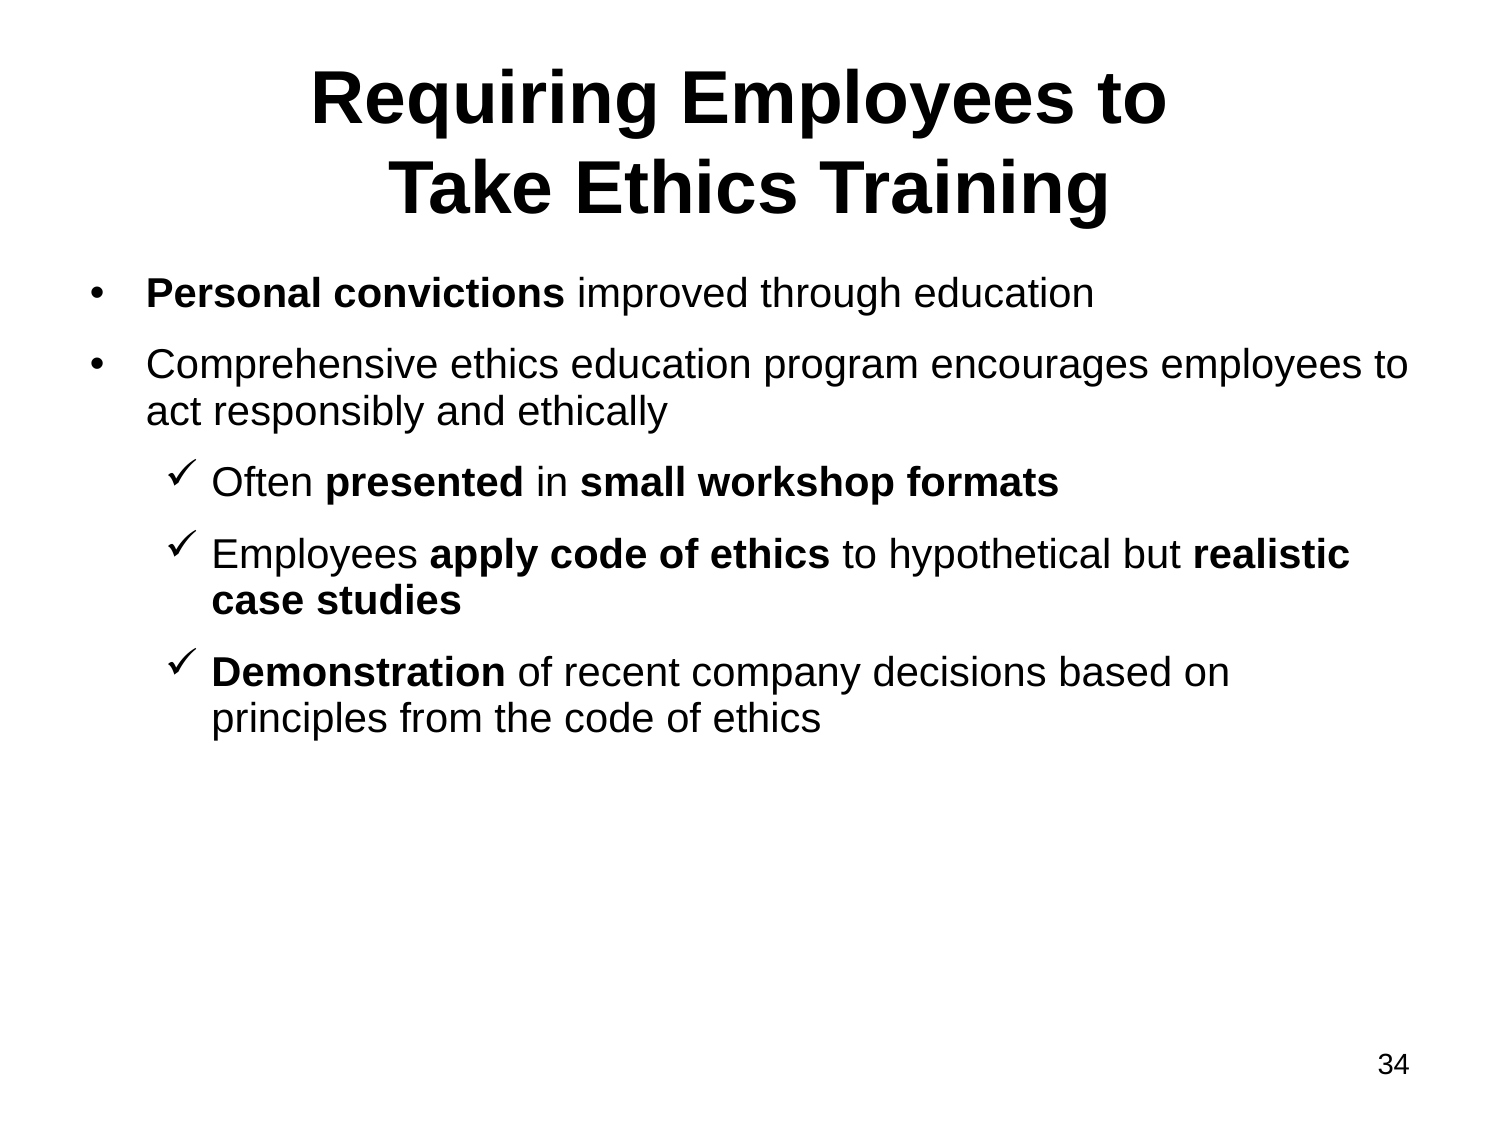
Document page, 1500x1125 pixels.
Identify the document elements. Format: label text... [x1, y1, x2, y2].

slide_number 34 [1074, 1037, 1425, 1103]
title Requiring Employees to Take Ethics Training [75, 37, 1425, 241]
list Personal convictions improved through education Comprehensive ethics education program encourages employees to act responsibly and ethically Often presented in small workshop formats Employees apply code of ethics to hypothetical but realistic case studies Demonstration of recent company decisions based on principles from the code of ethics [75, 262, 1425, 916]
